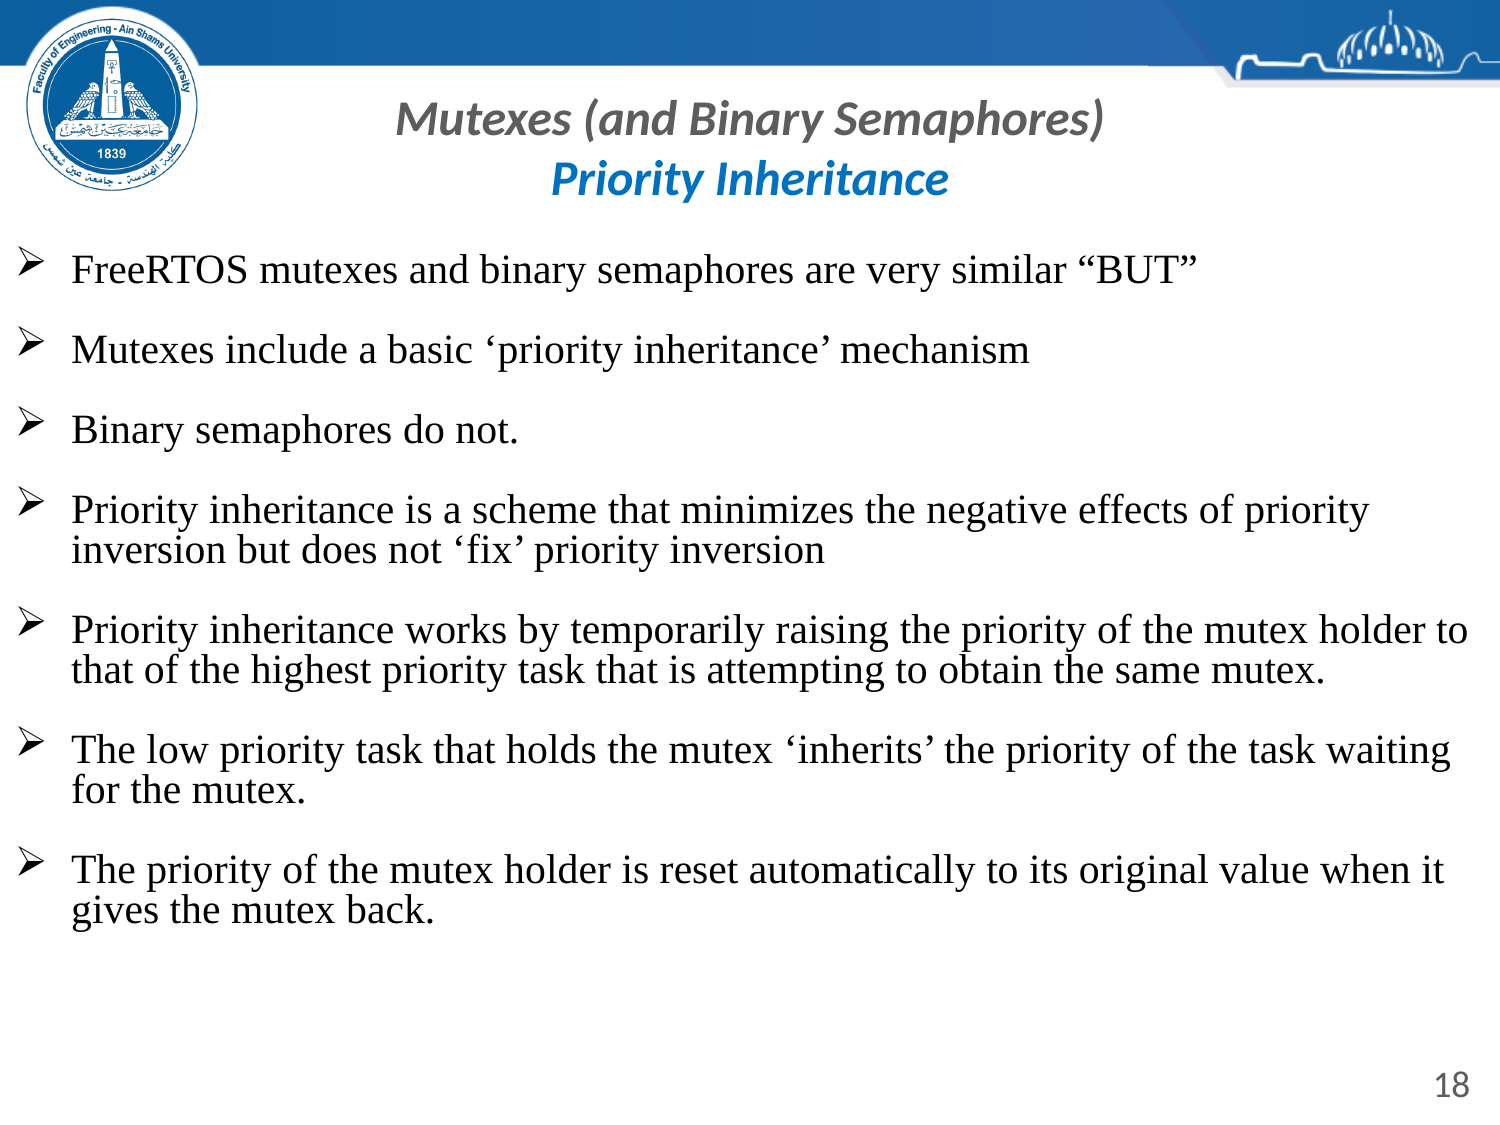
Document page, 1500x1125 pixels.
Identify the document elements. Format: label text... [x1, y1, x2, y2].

picture [0, 0, 1500, 244]
title Mutexes (and Binary Semaphores) Priority Inheritance [75, 83, 1425, 208]
text_box FreeRTOS mutexes and binary semaphores are very similar “BUT” Mutexes include a basic ‘priority inheritance’ mechanism Binary semaphores do not. Priority inheritance is a scheme that minimizes the negative effects of priority inversion but does not ‘fix’ priority inversion Priority inheritance works by temporarily raising the priority of the mutex holder to that of the highest priority task that is attempting to obtain the same mutex. The low priority task that holds the mutex ‘inherits’ the priority of the task waiting for the mutex. The priority of the mutex holder is reset automatically to its original value when it gives the mutex back. [0, 244, 1500, 939]
picture [0, 939, 1500, 1125]
